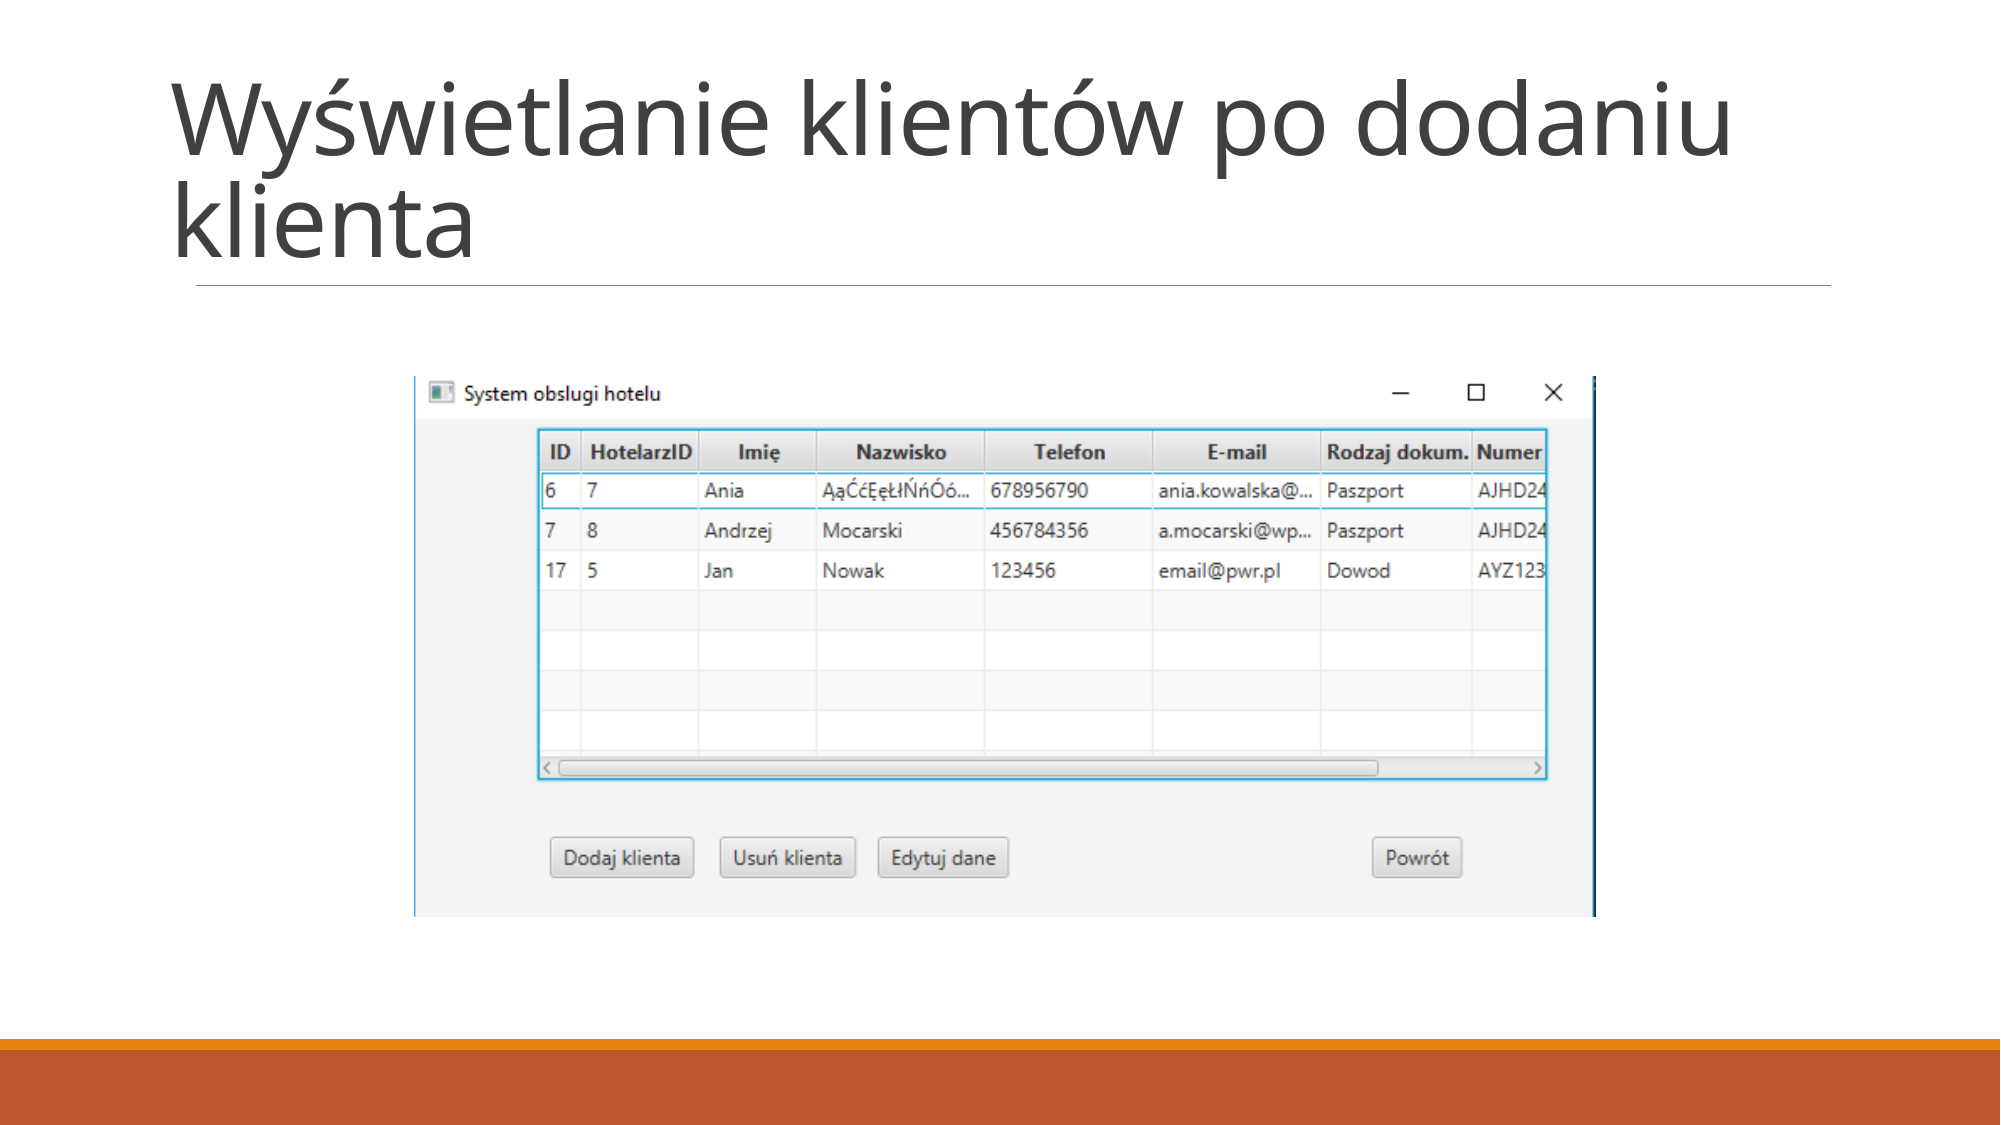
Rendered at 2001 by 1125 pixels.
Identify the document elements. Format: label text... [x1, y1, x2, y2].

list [413, 375, 1597, 917]
title Wyświetlanie klientów po dodaniu klienta [155, 47, 1854, 285]
